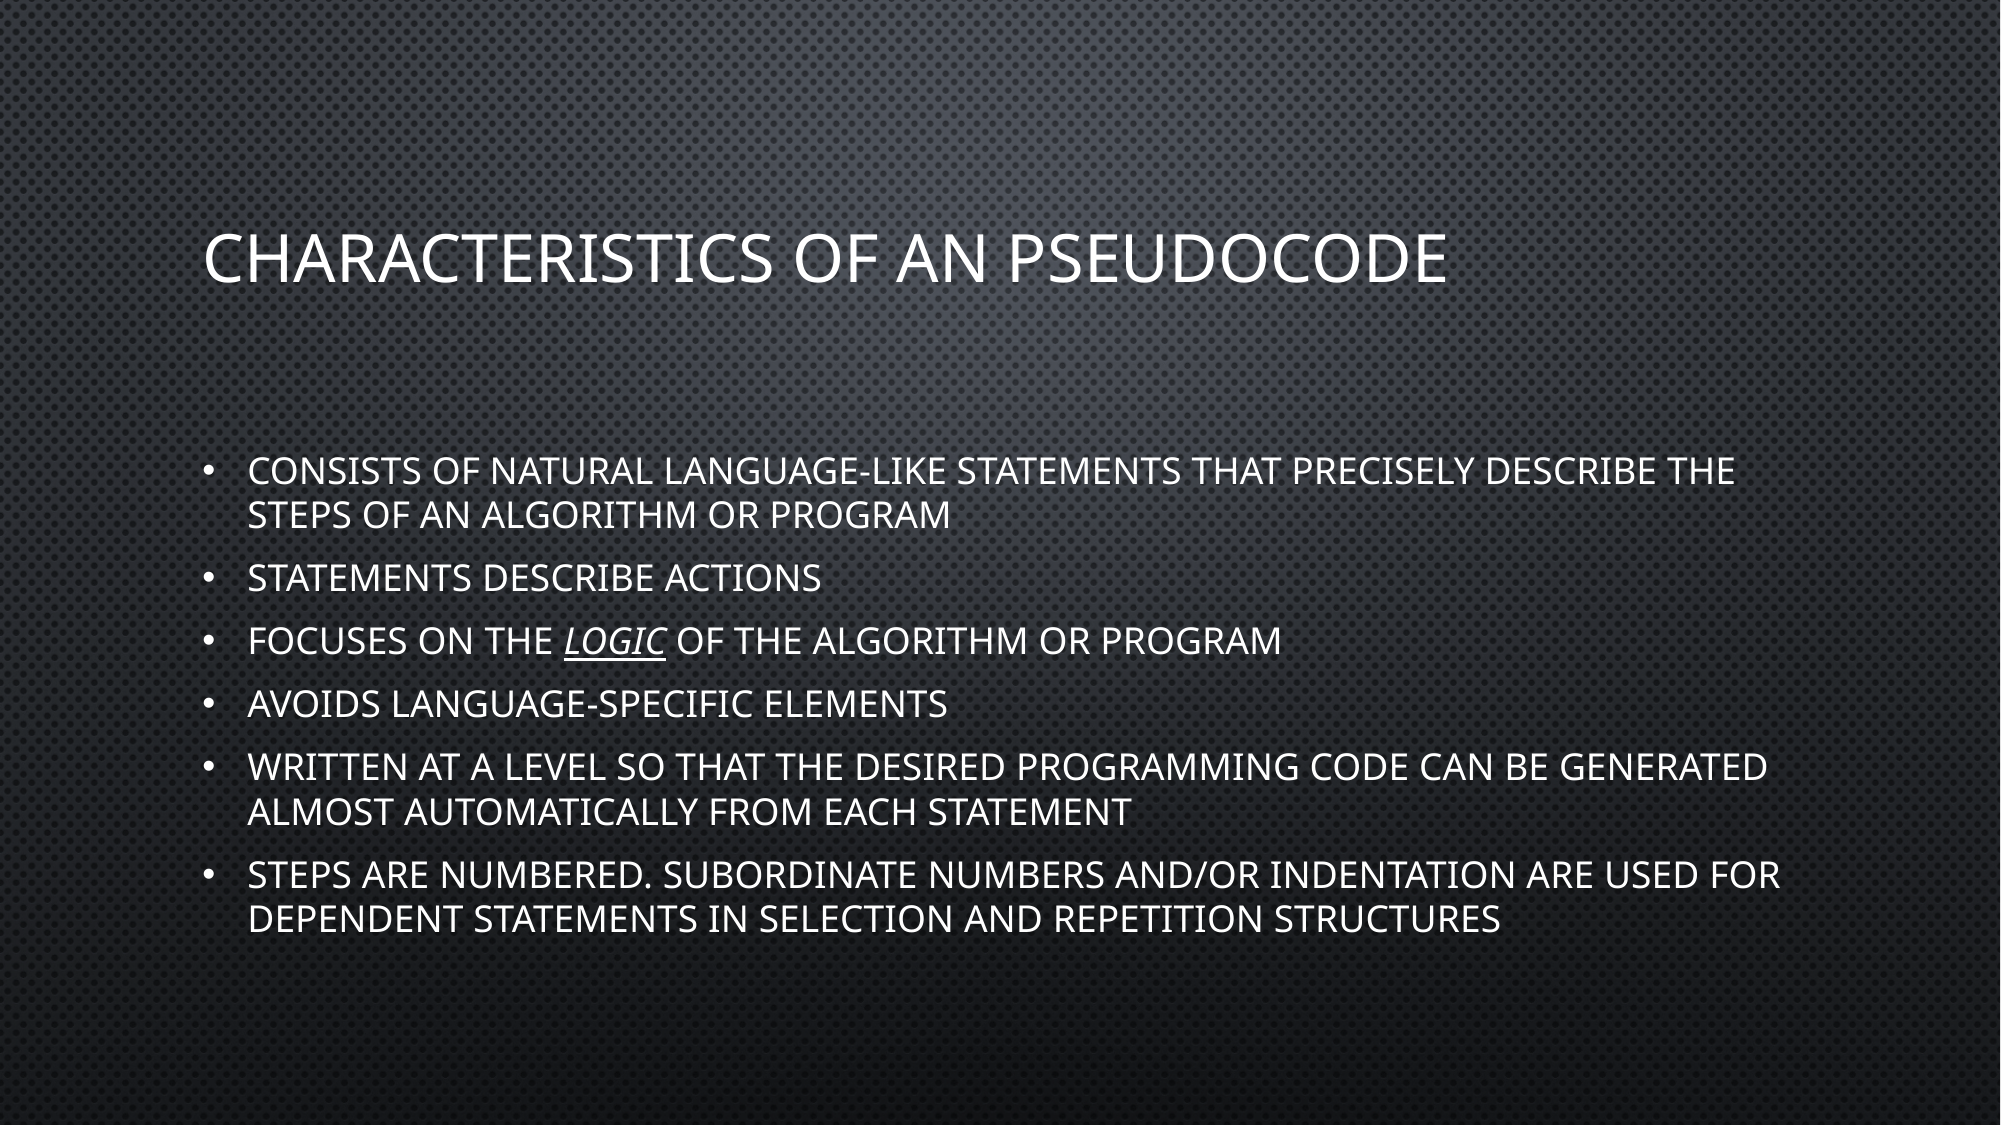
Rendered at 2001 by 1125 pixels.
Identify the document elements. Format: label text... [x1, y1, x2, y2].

list Consists of natural language-like statements that precisely describe the steps of an algorithm or program Statements describe actions Focuses on the logic of the algorithm or program Avoids language-specific elements Written at a level so that the desired programming code can be generated almost automatically from each statement Steps are numbered. Subordinate numbers and/or indentation are used for dependent statements in selection and repetition structures [187, 437, 1813, 950]
title Characteristics of an pseudocode [187, 99, 1813, 413]
